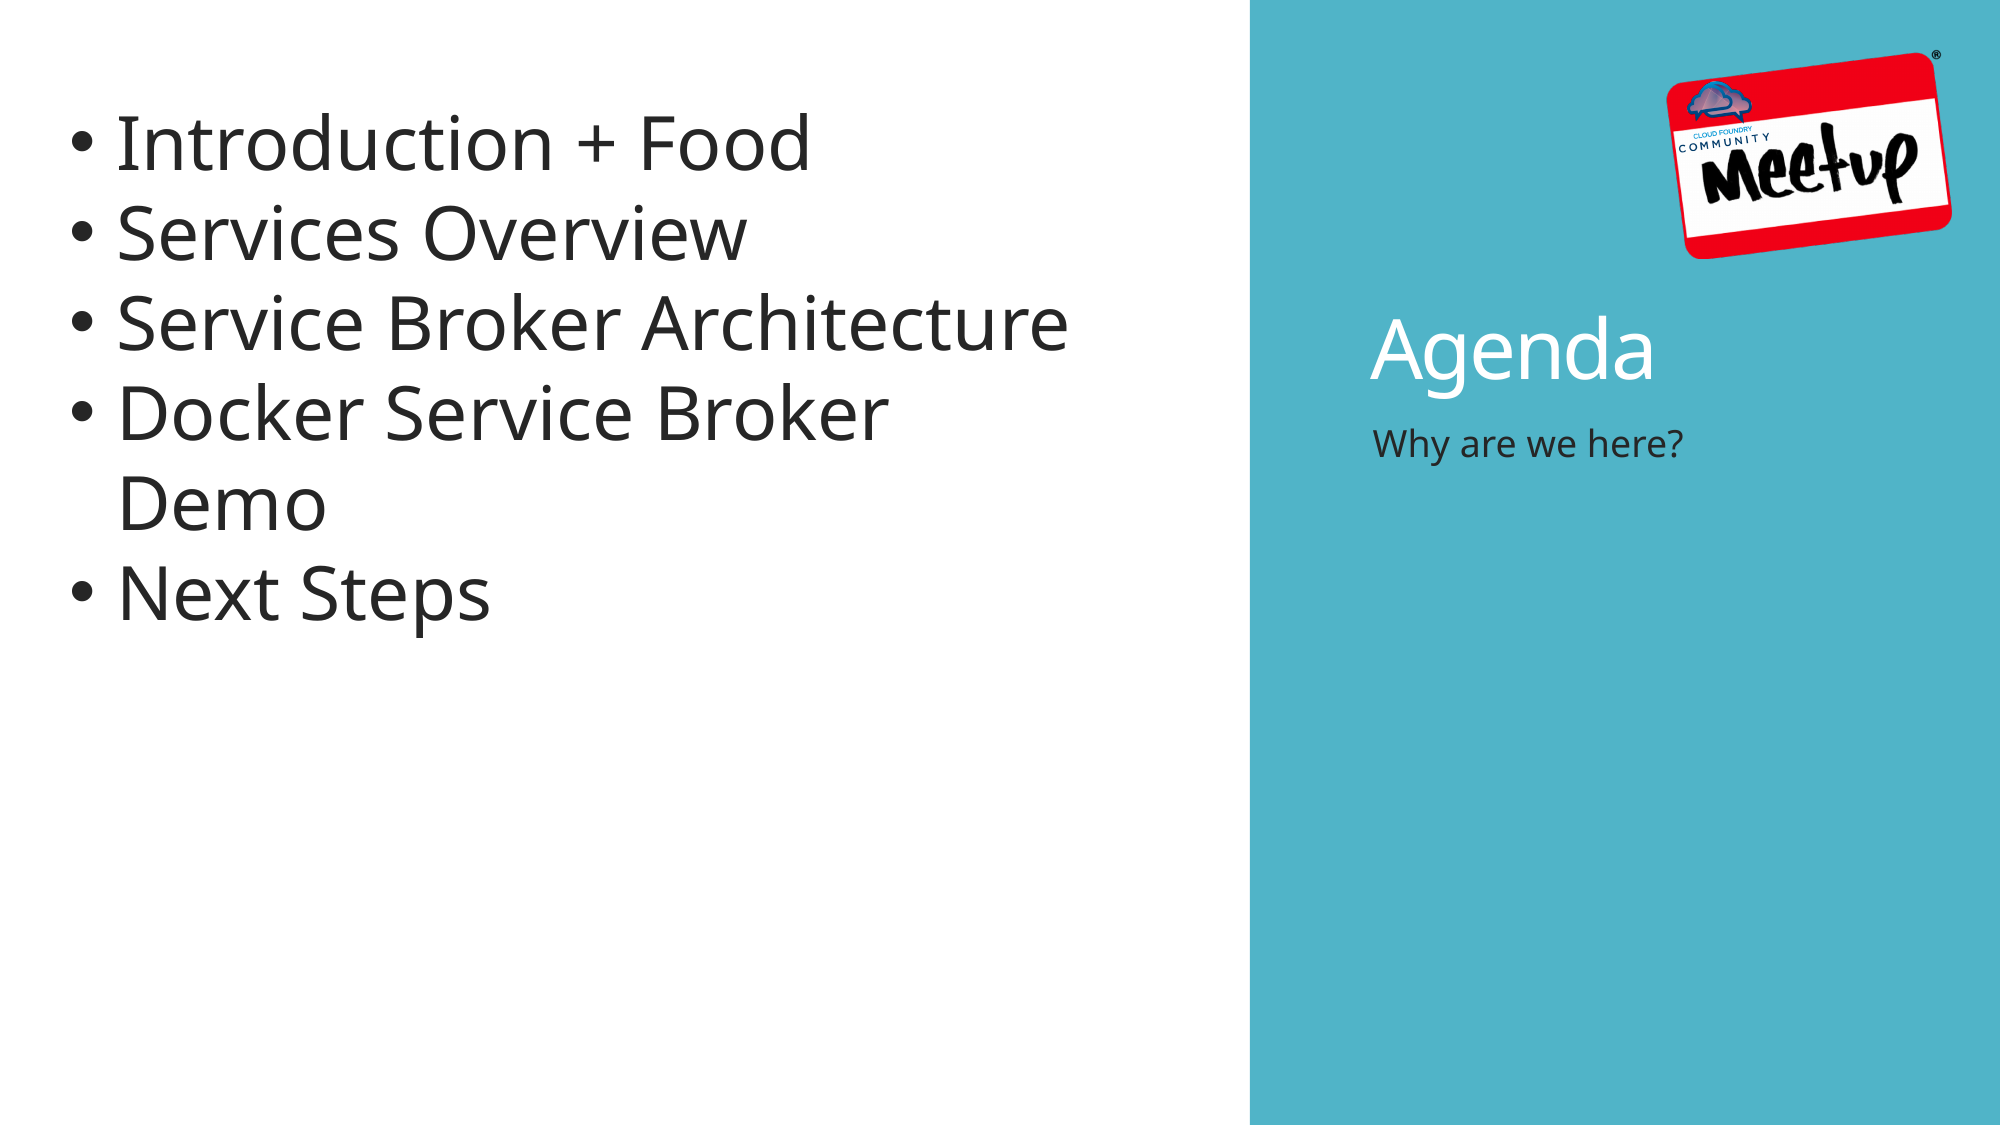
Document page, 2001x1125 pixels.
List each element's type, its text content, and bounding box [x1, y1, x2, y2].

text_box Introduction + Food Services Overview Service Broker Architecture Docker Service Broker Demo Next Steps [54, 88, 1122, 644]
picture [1666, 49, 1953, 259]
title Agenda [1355, 88, 1911, 404]
list Why are we here? [1357, 412, 1916, 925]
